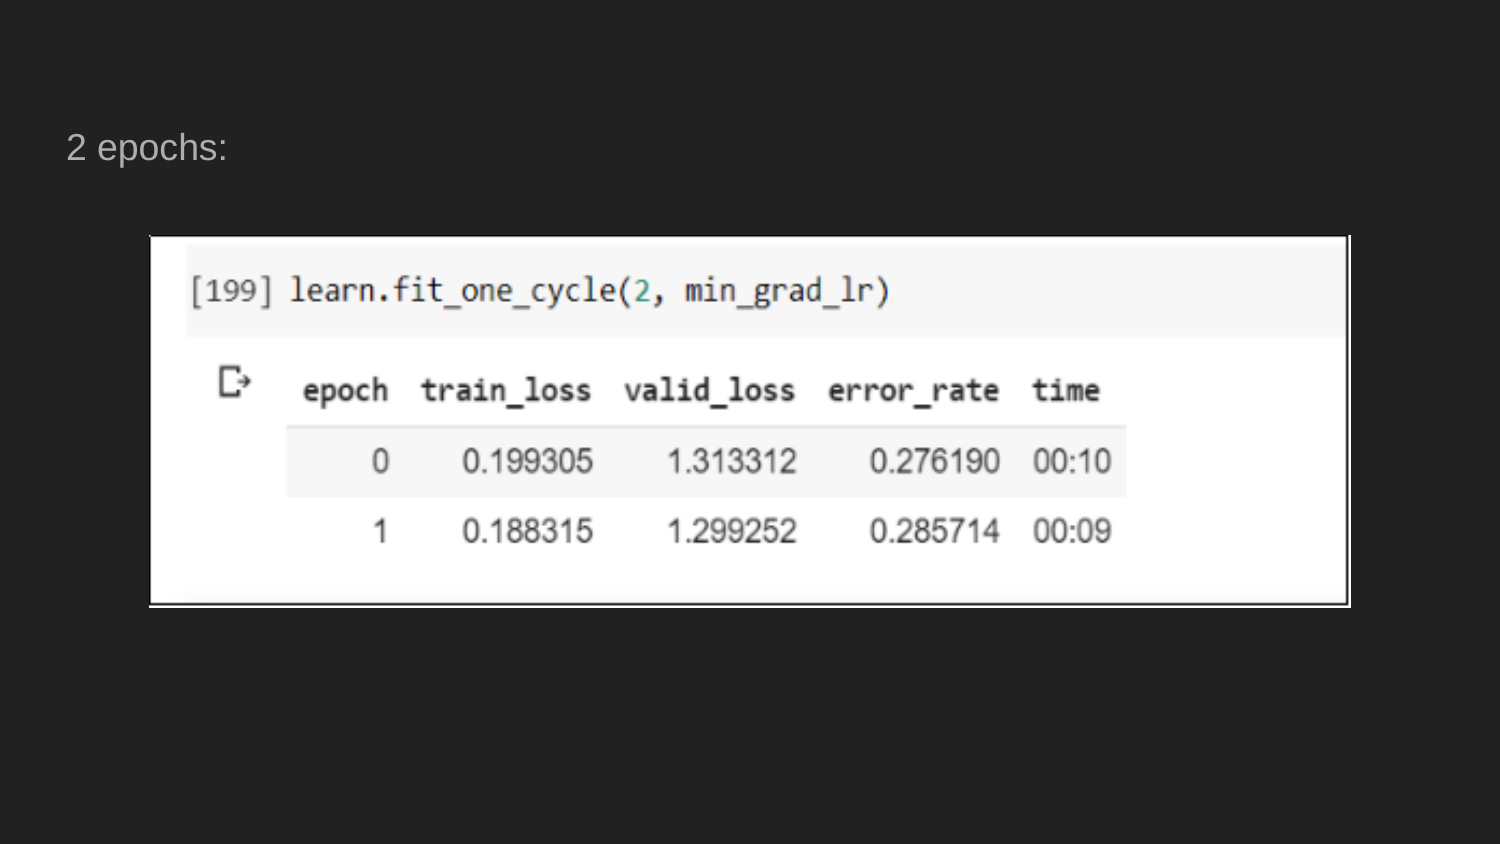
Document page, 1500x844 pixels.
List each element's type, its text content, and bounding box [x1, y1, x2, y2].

list 2 epochs: [51, 101, 1449, 750]
picture [149, 235, 1351, 609]
